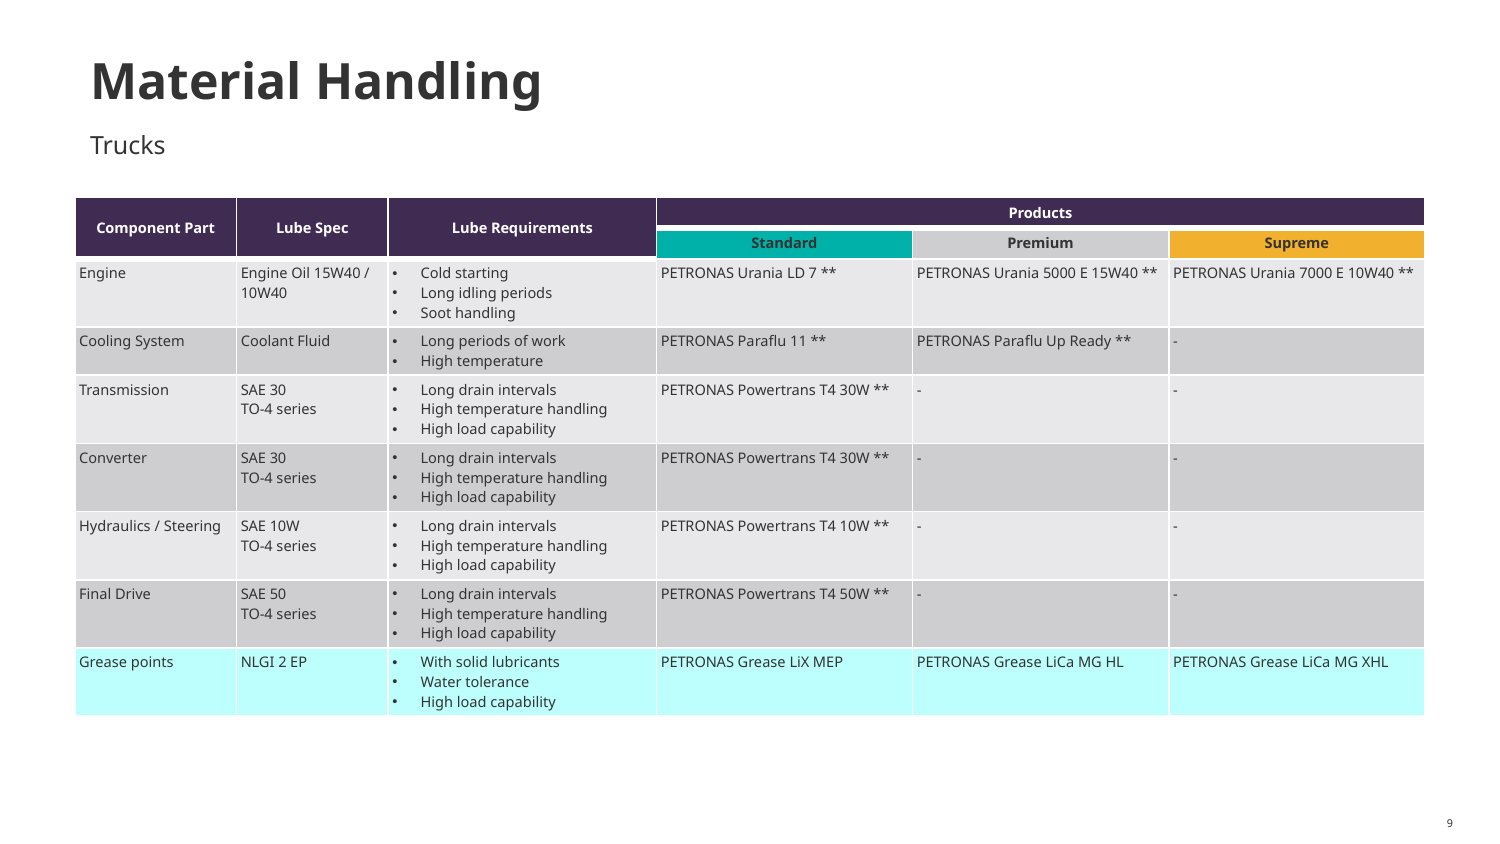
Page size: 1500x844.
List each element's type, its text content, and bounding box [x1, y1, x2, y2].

table_cell PETRONAS Grease LiCa MG XHL [1170, 649, 1424, 715]
table_cell Converter [76, 444, 236, 511]
table_cell - [1170, 512, 1424, 579]
table_cell Engine [76, 262, 236, 326]
table_cell Long drain intervals High temperature handling High load capability [389, 376, 656, 443]
table_header Component Part [76, 198, 236, 256]
table_cell With solid lubricants Water tolerance High load capability [389, 649, 656, 715]
table_cell SAE 50 TO-4 series [237, 581, 387, 647]
table_cell PETRONAS Powertrans T4 30W ** [657, 376, 912, 443]
table_cell Cold starting Long idling periods Soot handling [389, 262, 656, 326]
table_header Products [657, 198, 1424, 225]
table_cell - [1170, 444, 1424, 511]
table_cell PETRONAS Urania 5000 E 15W40 ** [913, 260, 1168, 326]
table_header Lube Spec [237, 198, 387, 256]
list Trucks [75, 121, 1425, 196]
table_cell Standard [657, 231, 912, 258]
table_cell PETRONAS Powertrans T4 50W ** [657, 581, 912, 647]
table_header Lube Requirements [389, 198, 656, 256]
table_cell Long drain intervals High temperature handling High load capability [389, 581, 656, 647]
table_cell Long periods of work High temperature [389, 328, 656, 374]
table_cell Grease points [76, 649, 236, 715]
table_cell PETRONAS Powertrans T4 30W ** [657, 444, 912, 511]
table_cell - [913, 512, 1168, 579]
table_cell Transmission [76, 376, 236, 443]
table_cell SAE 30 TO-4 series [237, 376, 387, 443]
table_cell Cooling System [76, 328, 236, 374]
table_cell PETRONAS Paraflu Up Ready ** [913, 328, 1168, 374]
table_cell - [913, 376, 1168, 443]
table_cell - [1170, 581, 1424, 647]
table_cell Engine Oil 15W40 / 10W40 [237, 262, 387, 326]
table_cell - [1170, 376, 1424, 443]
table_cell Long drain intervals High temperature handling High load capability [389, 444, 656, 511]
table_cell SAE 10W TO-4 series [237, 512, 387, 579]
table_cell SAE 30 TO-4 series [237, 444, 387, 511]
table_cell PETRONAS Paraflu 11 ** [657, 328, 912, 374]
title Material Handling [75, 46, 1425, 113]
table_cell Coolant Fluid [237, 328, 387, 374]
table_cell NLGI 2 EP [237, 649, 387, 715]
table_cell - [913, 581, 1168, 647]
table_cell PETRONAS Urania LD 7 ** [657, 260, 912, 326]
table_cell Final Drive [76, 581, 236, 647]
table_cell PETRONAS Powertrans T4 10W ** [657, 512, 912, 579]
table_cell - [1170, 328, 1424, 374]
table_cell Supreme [1170, 231, 1424, 258]
table_cell Long drain intervals High temperature handling High load capability [389, 512, 656, 579]
table_cell - [913, 444, 1168, 511]
table_cell PETRONAS Grease LiX MEP [657, 649, 912, 715]
table_cell Hydraulics / Steering [76, 512, 236, 579]
table_cell Premium [913, 231, 1168, 258]
table_cell PETRONAS Urania 7000 E 10W40 ** [1170, 260, 1424, 326]
table_cell PETRONAS Grease LiCa MG HL [913, 649, 1168, 715]
